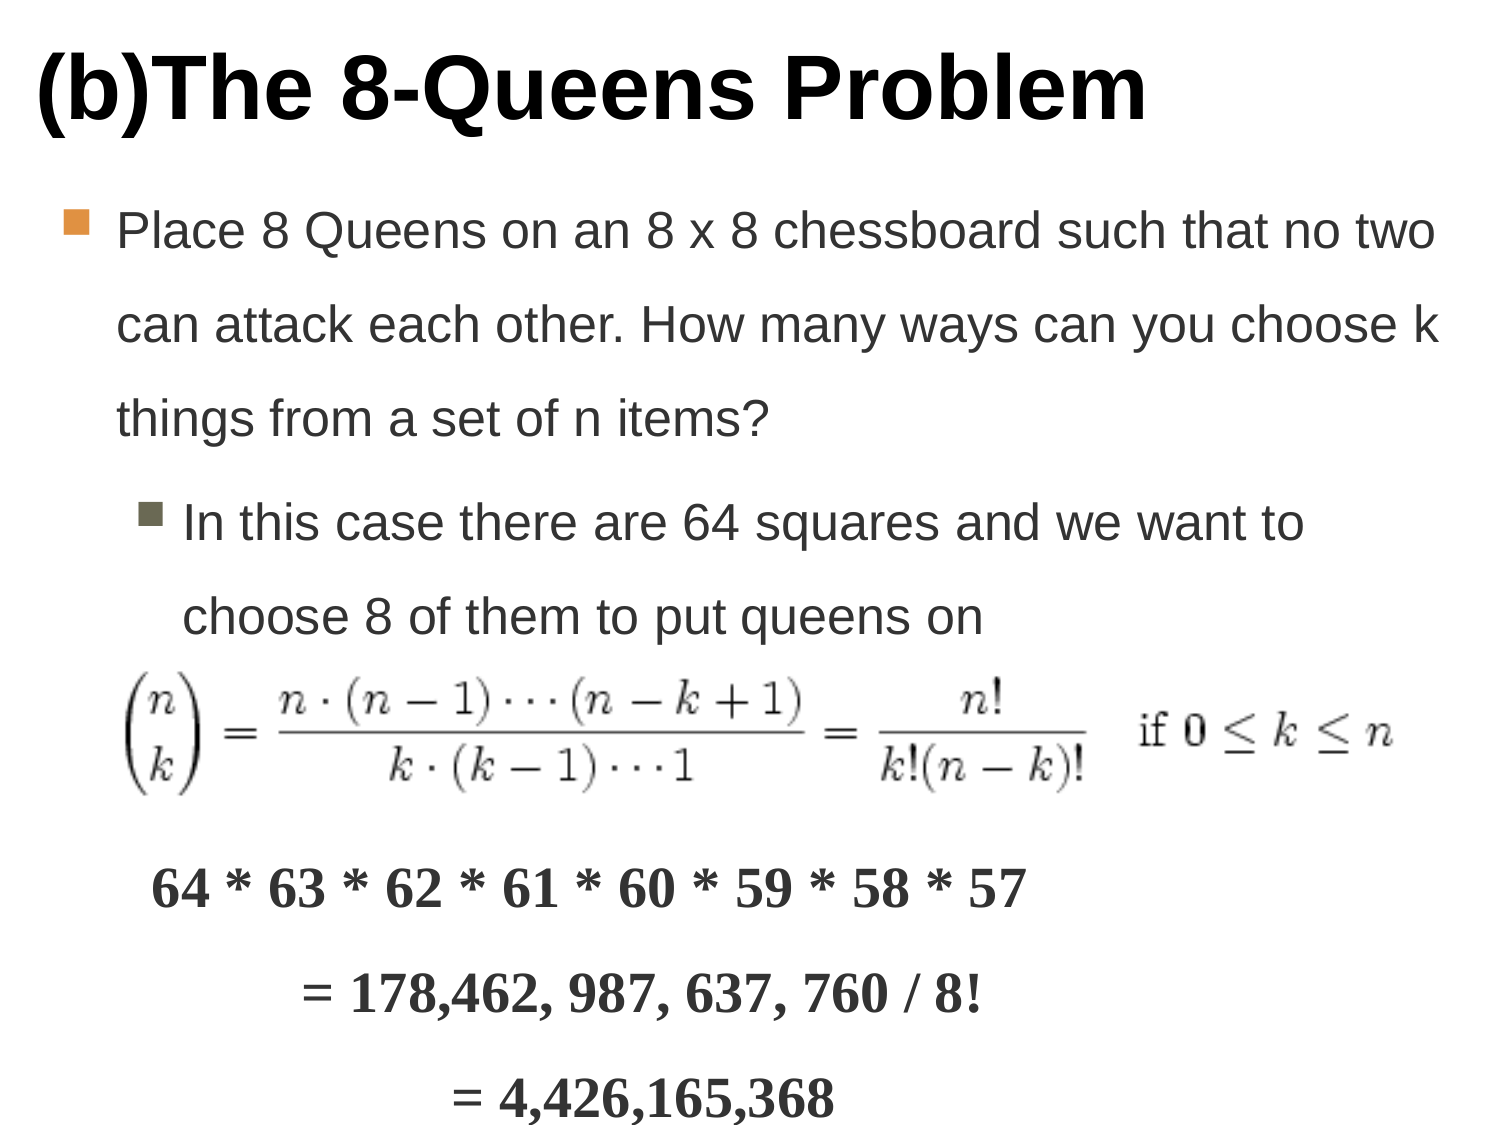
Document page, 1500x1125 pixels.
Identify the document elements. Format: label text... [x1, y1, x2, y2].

list Place 8 Queens on an 8 x 8 chessboard such that no two can attack each other. How many ways can you choose k things from a set of n items? In this case there are 64 squares and we want to choose 8 of them to put queens on [45, 158, 1480, 902]
title (b)The 8-Queens Problem [20, 6, 1480, 158]
picture [114, 670, 1411, 801]
text_box 64 * 63 * 62 * 61 * 60 * 59 * 58 * 57 = 178,462, 987, 637, 760 / 8! = 4,426,165,368 [62, 806, 1062, 1125]
